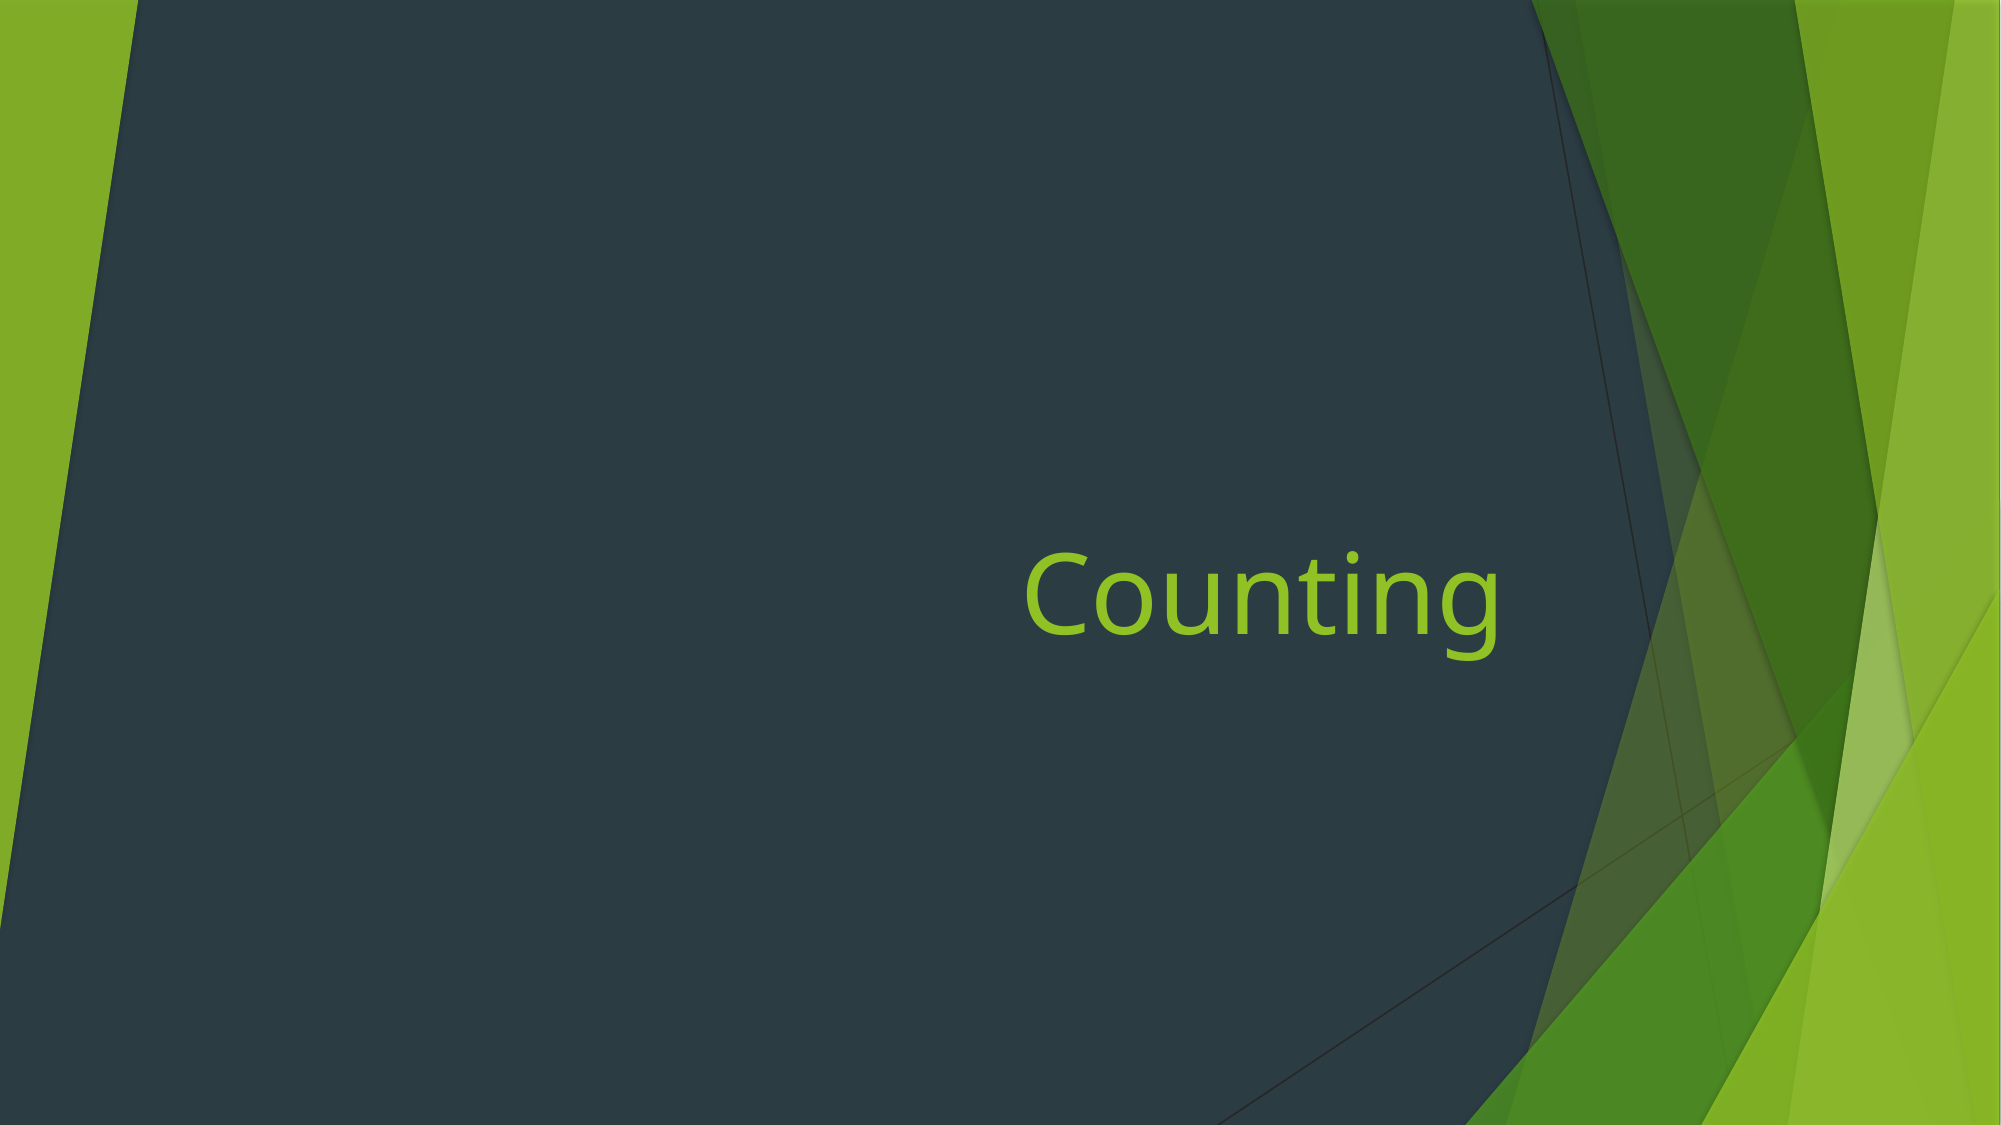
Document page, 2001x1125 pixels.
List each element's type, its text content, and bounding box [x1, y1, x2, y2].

title Counting [247, 394, 1522, 665]
